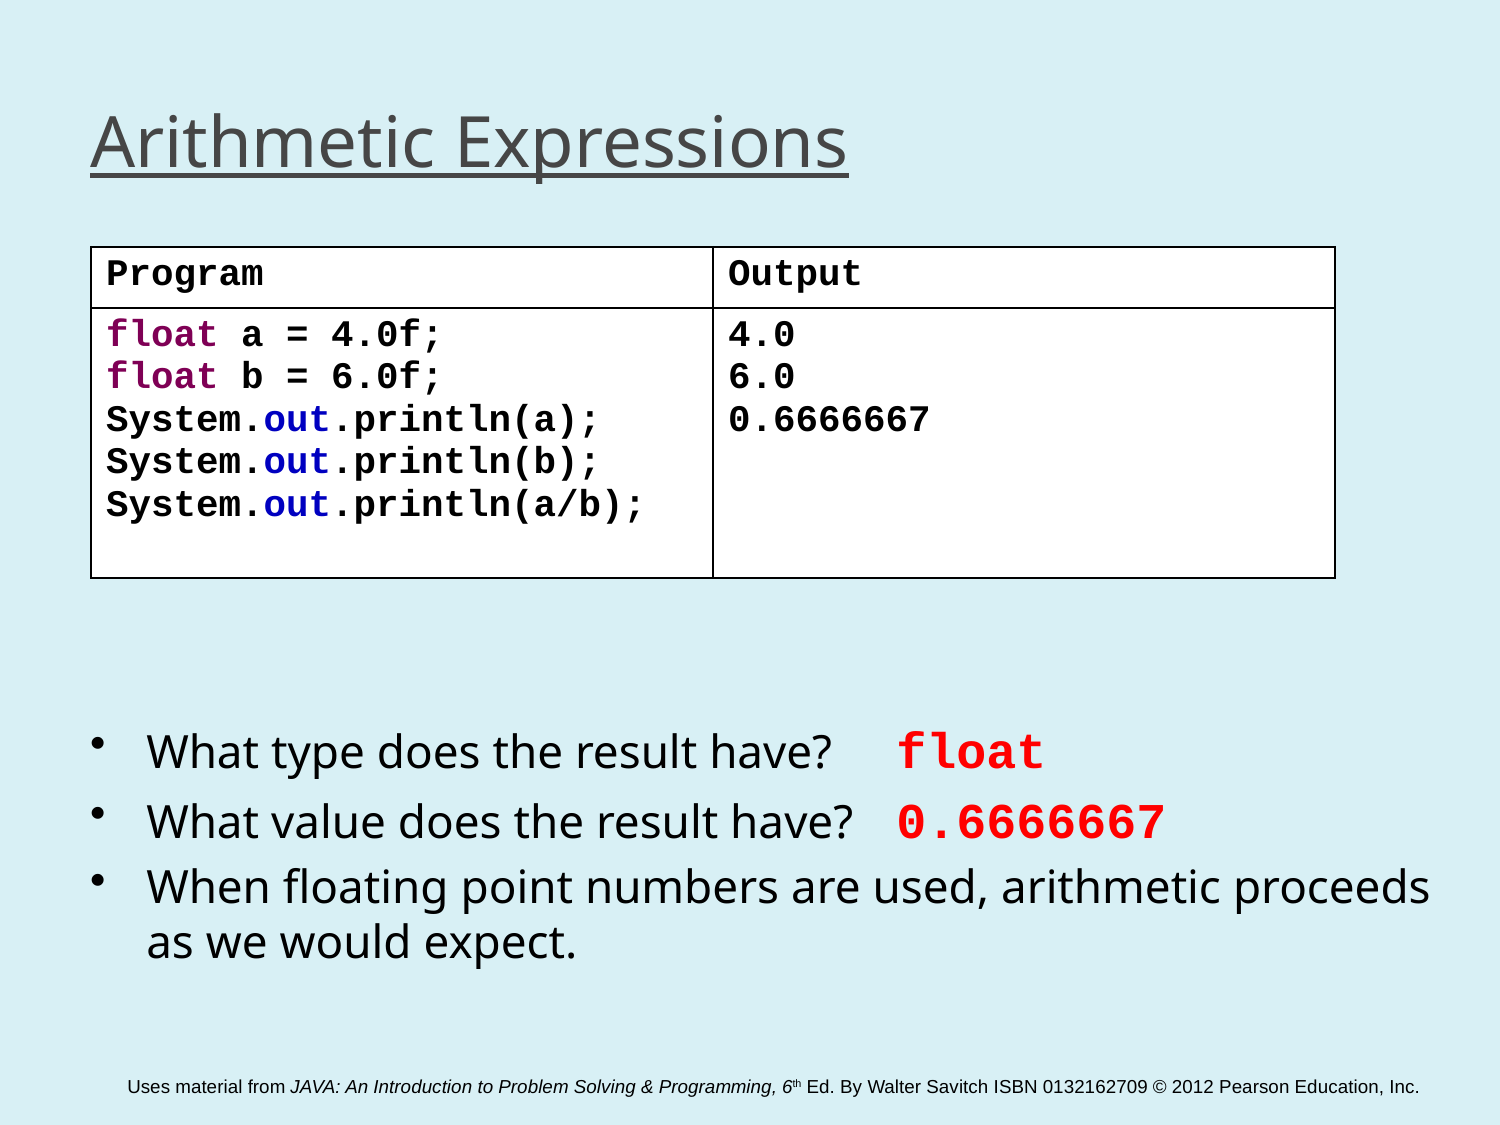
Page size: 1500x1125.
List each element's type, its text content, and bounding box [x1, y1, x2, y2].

table_header Program [92, 248, 712, 307]
table_header Output [714, 248, 1334, 307]
list What type does the result have? float What value does the result have? 0.6666667 When floating point numbers are used, arithmetic proceeds as we would expect. [75, 646, 1489, 1018]
table_cell 4.0 6.0 0.6666667 [714, 309, 1334, 577]
table_cell float a = 4.0f; float b = 6.0f; System.out.println(a); System.out.println(b); System.out.println(a/b); [92, 309, 712, 577]
title Arithmetic Expressions [75, 45, 1425, 233]
